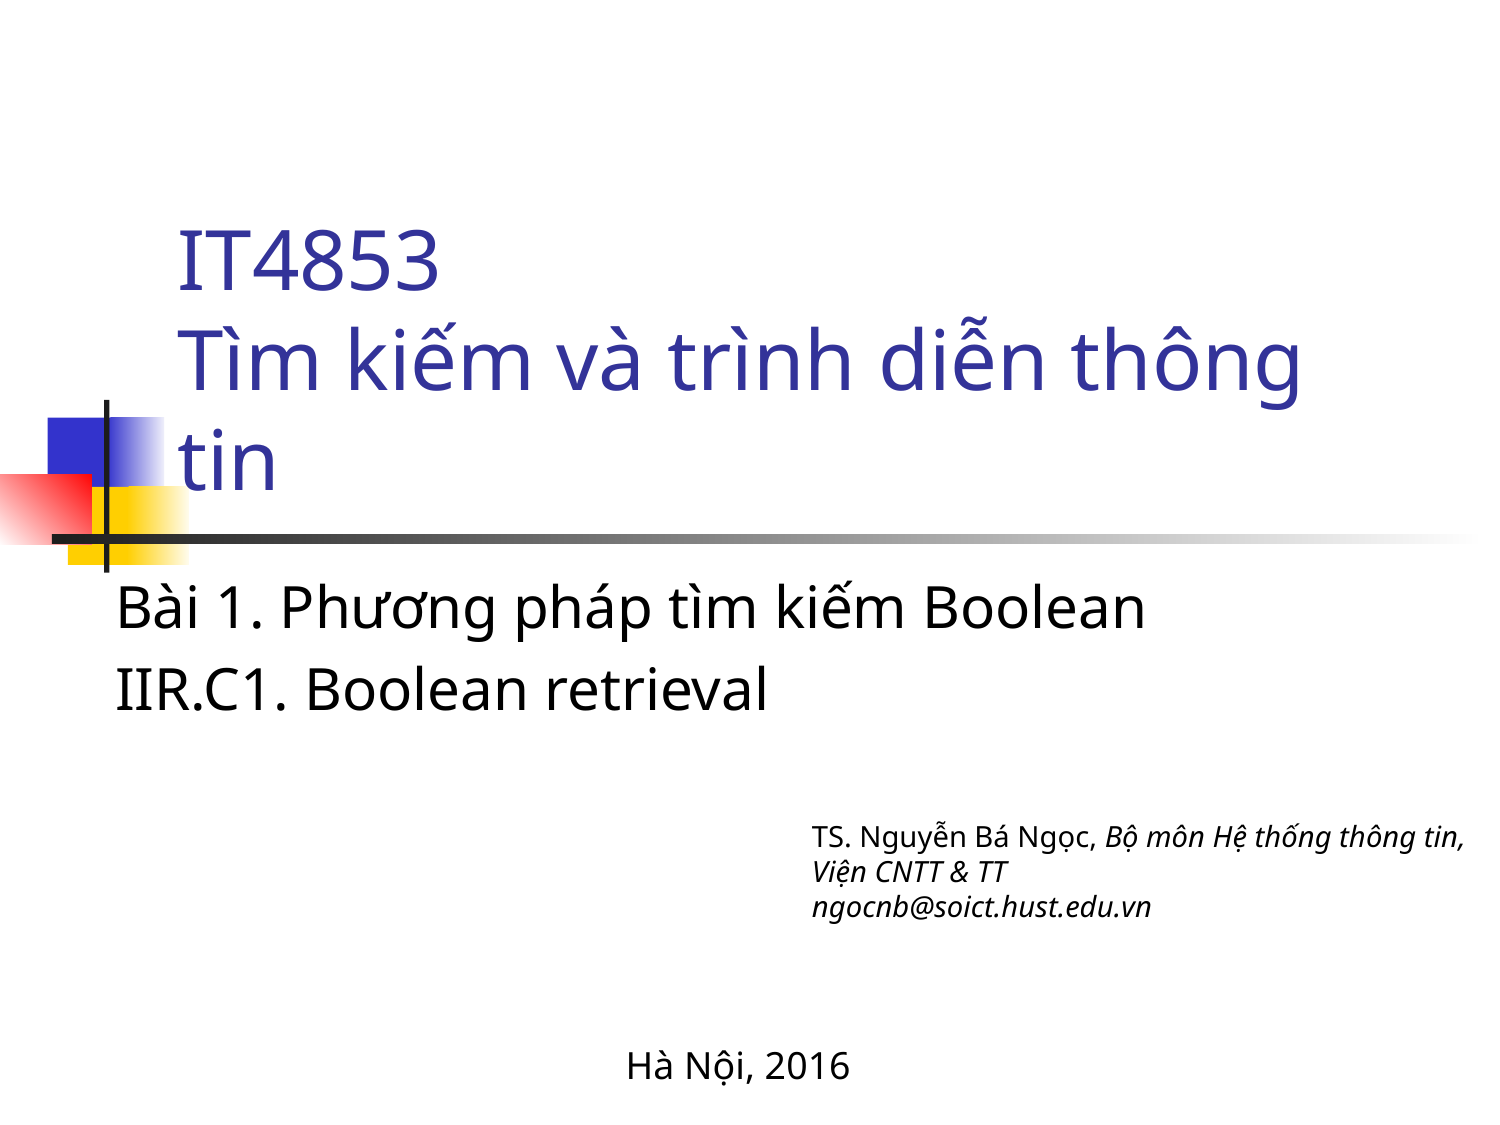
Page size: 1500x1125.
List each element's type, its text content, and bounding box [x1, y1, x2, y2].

text_box Hà Nội, 2016 [490, 1034, 987, 1095]
text_box TS. Nguyễn Bá Ngọc, Bộ môn Hệ thống thông tin, Viện CNTT & TT ngocnb@soict.hust.edu.vn [797, 810, 1489, 931]
subtitle Bài 1. Phương pháp tìm kiếm Boolean IIR.C1. Boolean retrieval [100, 562, 1447, 748]
title IT4853 Tìm kiếm và trình diễn thông tin [162, 275, 1438, 515]
